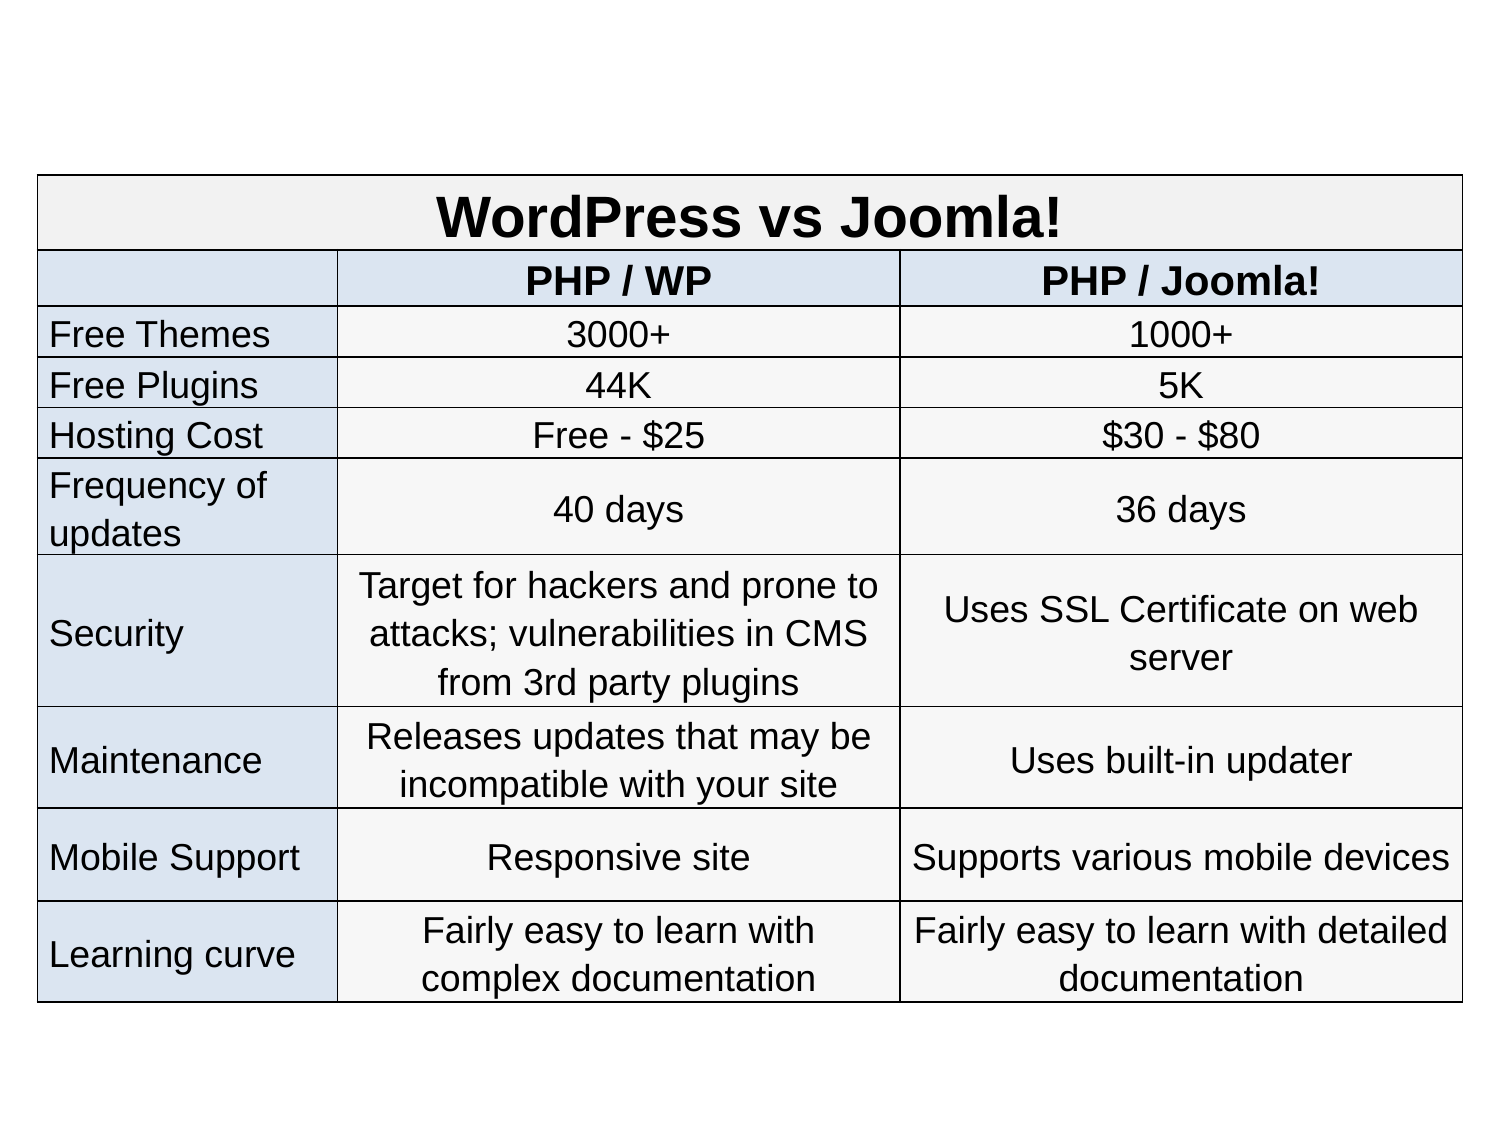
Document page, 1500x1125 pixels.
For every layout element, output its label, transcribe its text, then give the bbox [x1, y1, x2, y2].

table_cell Releases updates that may be incompatible with your site [338, 707, 899, 807]
table_cell Mobile Support [38, 809, 337, 900]
table_cell Learning curve [38, 902, 337, 1001]
table_cell $30 - $80 [901, 408, 1462, 457]
table_cell PHP / WP [338, 251, 899, 305]
table_cell Frequency of updates [38, 459, 337, 554]
table_cell Free Plugins [38, 358, 337, 407]
table_cell Target for hackers and prone to attacks; vulnerabilities in CMS from 3rd party plugins [338, 555, 899, 706]
table_cell Free Themes [38, 307, 337, 356]
table_cell Security [38, 555, 337, 706]
table_cell Maintenance [38, 707, 337, 807]
table_cell Free - $25 [338, 408, 899, 457]
table_cell Uses built-in updater [901, 707, 1462, 807]
table_cell Responsive site [338, 809, 899, 900]
table_cell Uses SSL Certificate on web server [901, 555, 1462, 706]
table_header WordPress vs Joomla! [38, 176, 1462, 249]
table_cell 44K [338, 358, 899, 407]
table_cell 1000+ [901, 307, 1462, 356]
table_cell Hosting Cost [38, 408, 337, 457]
table_cell 5K [901, 358, 1462, 407]
table_cell Supports various mobile devices [901, 809, 1462, 900]
table_cell PHP / Joomla! [901, 251, 1462, 305]
table_cell 36 days [901, 459, 1462, 554]
table_cell 3000+ [338, 307, 899, 356]
table_cell [38, 251, 337, 305]
table_cell Fairly easy to learn with detailed documentation [901, 902, 1462, 1001]
table_cell 40 days [338, 459, 899, 554]
table_cell Fairly easy to learn with complex documentation [338, 902, 899, 1001]
